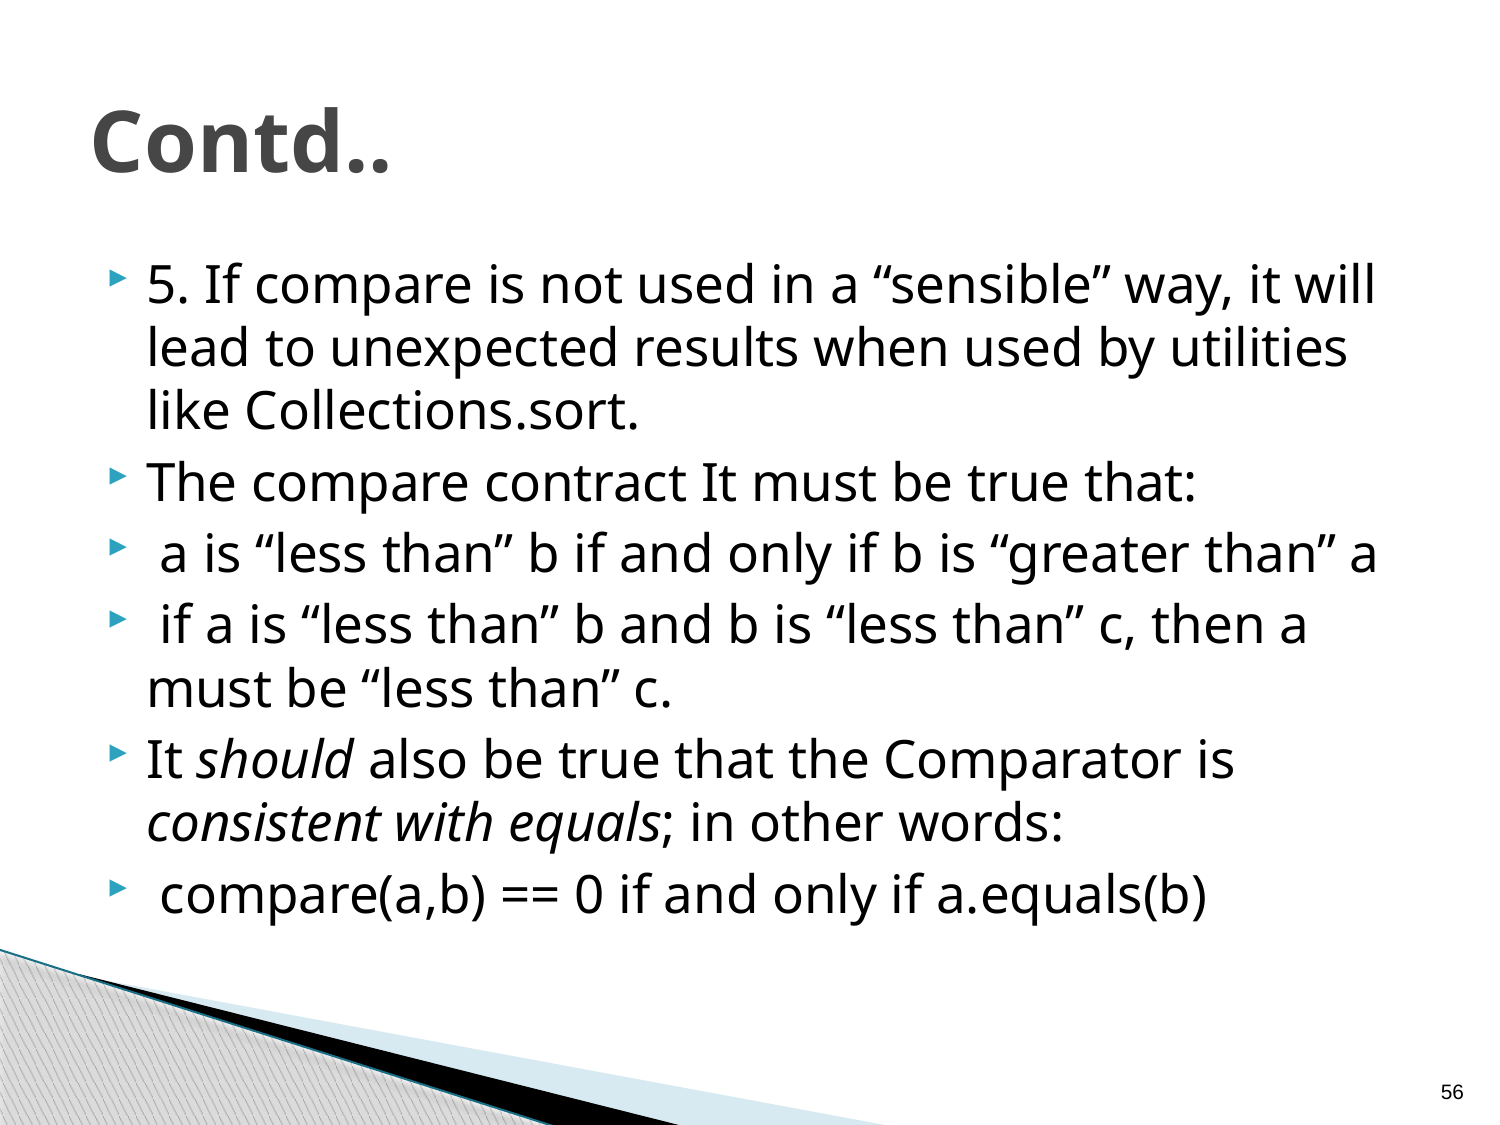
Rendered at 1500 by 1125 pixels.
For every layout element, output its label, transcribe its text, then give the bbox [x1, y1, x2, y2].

list 5. If compare is not used in a “sensible” way, it will lead to unexpected results when used by utilities like Collections.sort. The compare contract It must be true that: a is “less than” b if and only if b is “greater than” a if a is “less than” b and b is “less than” c, then a must be “less than” c. It should also be true that the Comparator is consistent with equals; in other words: compare(a,b) == 0 if and only if a.equals(b) [75, 243, 1425, 986]
title Contd.. [75, 45, 1425, 233]
slide_number 56 [1418, 1051, 1479, 1112]
